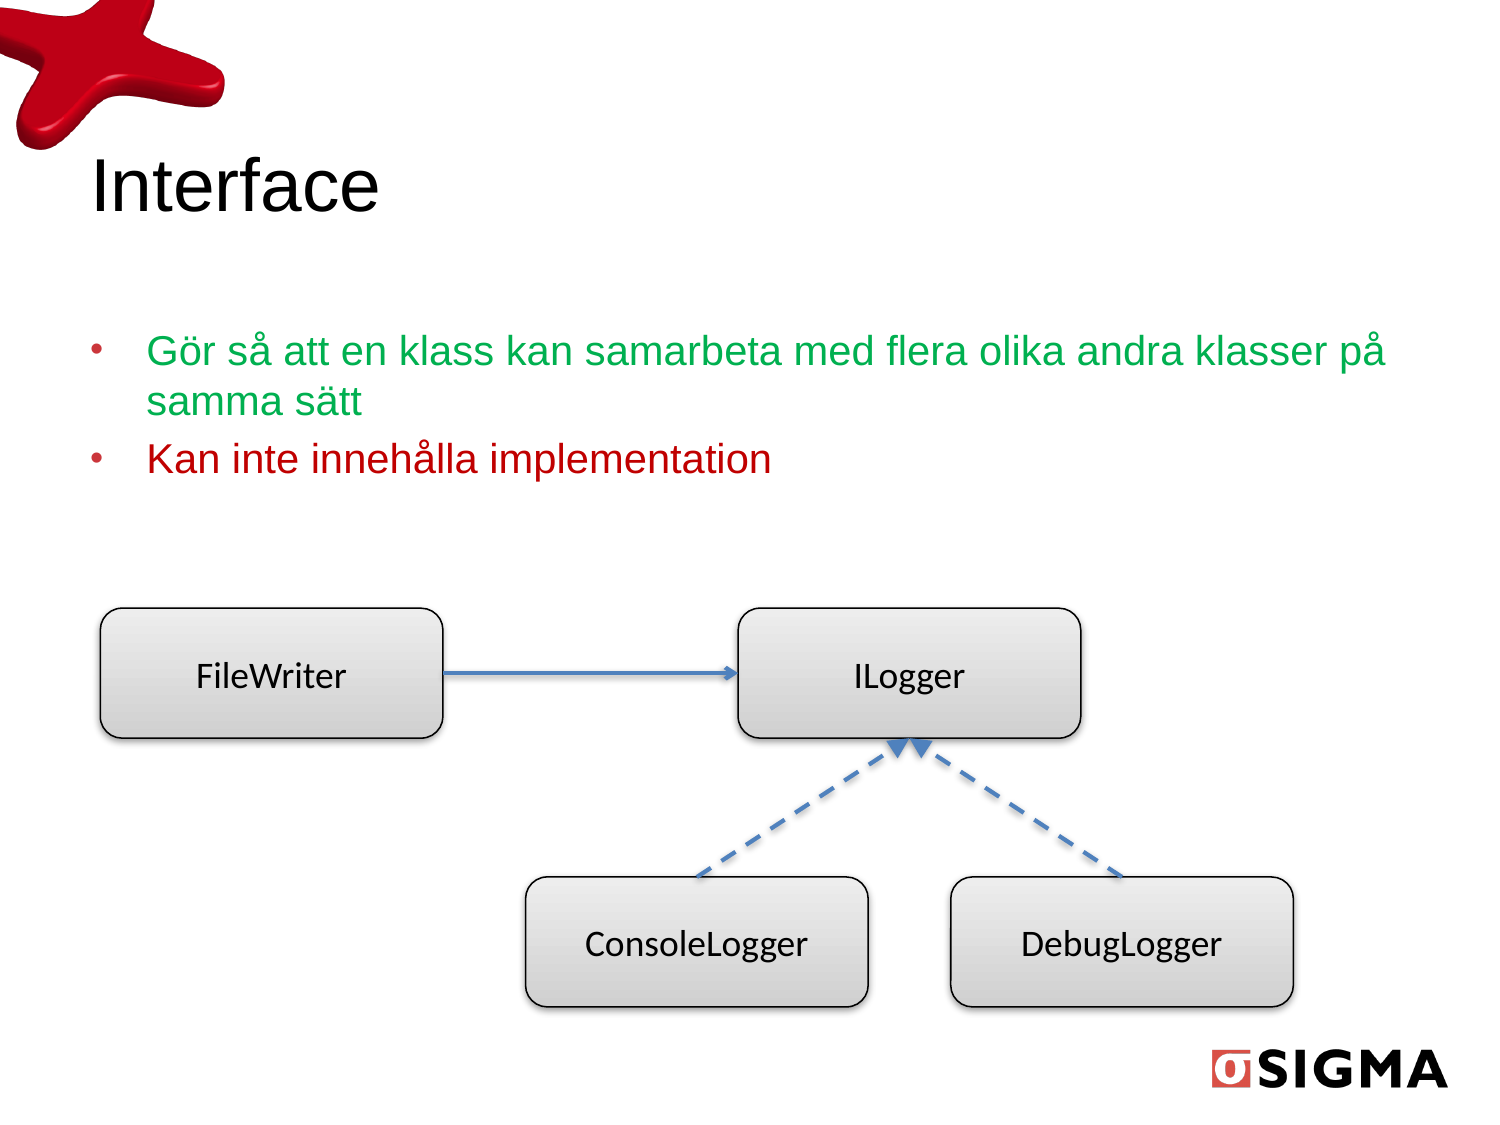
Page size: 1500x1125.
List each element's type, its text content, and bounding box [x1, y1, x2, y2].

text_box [909, 737, 1123, 878]
text_box ILogger [737, 607, 1082, 736]
picture [0, 0, 225, 150]
title Interface [74, 87, 1426, 276]
text_box DebugLogger [949, 876, 1295, 1008]
picture [1212, 1049, 1448, 1088]
text_box FileWriter [99, 607, 444, 739]
list Gör så att en klass kan samarbeta med flera olika andra klasser på samma sätt Kan inte innehålla implementation [74, 316, 1426, 528]
text_box ConsoleLogger [524, 876, 869, 1008]
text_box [696, 737, 908, 878]
